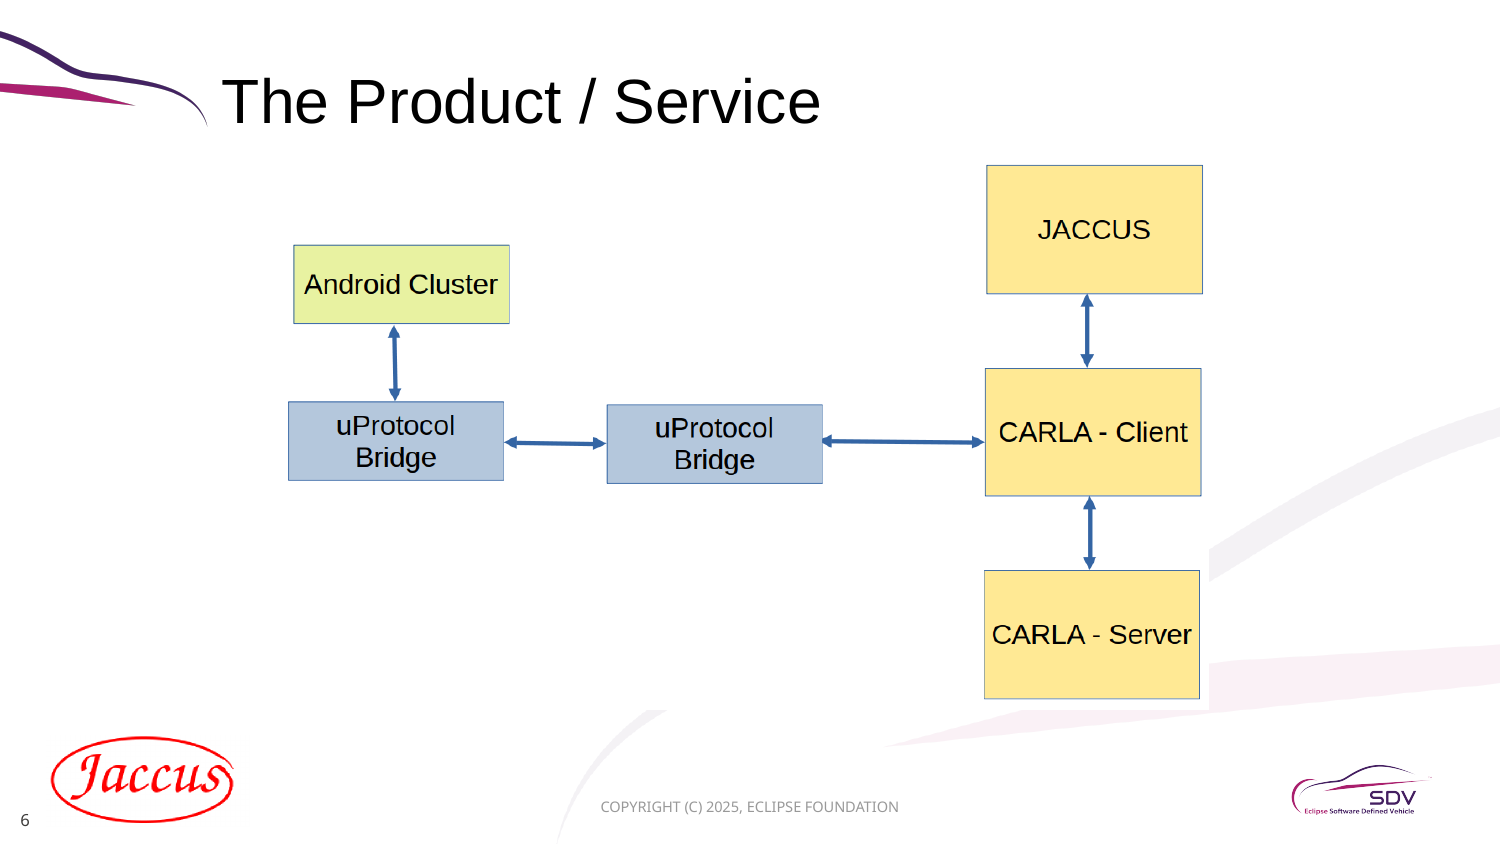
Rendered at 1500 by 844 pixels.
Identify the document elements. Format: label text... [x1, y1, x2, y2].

picture [0, 25, 208, 127]
text_box [107, 185, 1369, 711]
picture [45, 735, 250, 828]
title The Product / Service [208, 46, 1320, 127]
picture [269, 154, 1209, 710]
picture [1286, 764, 1453, 815]
